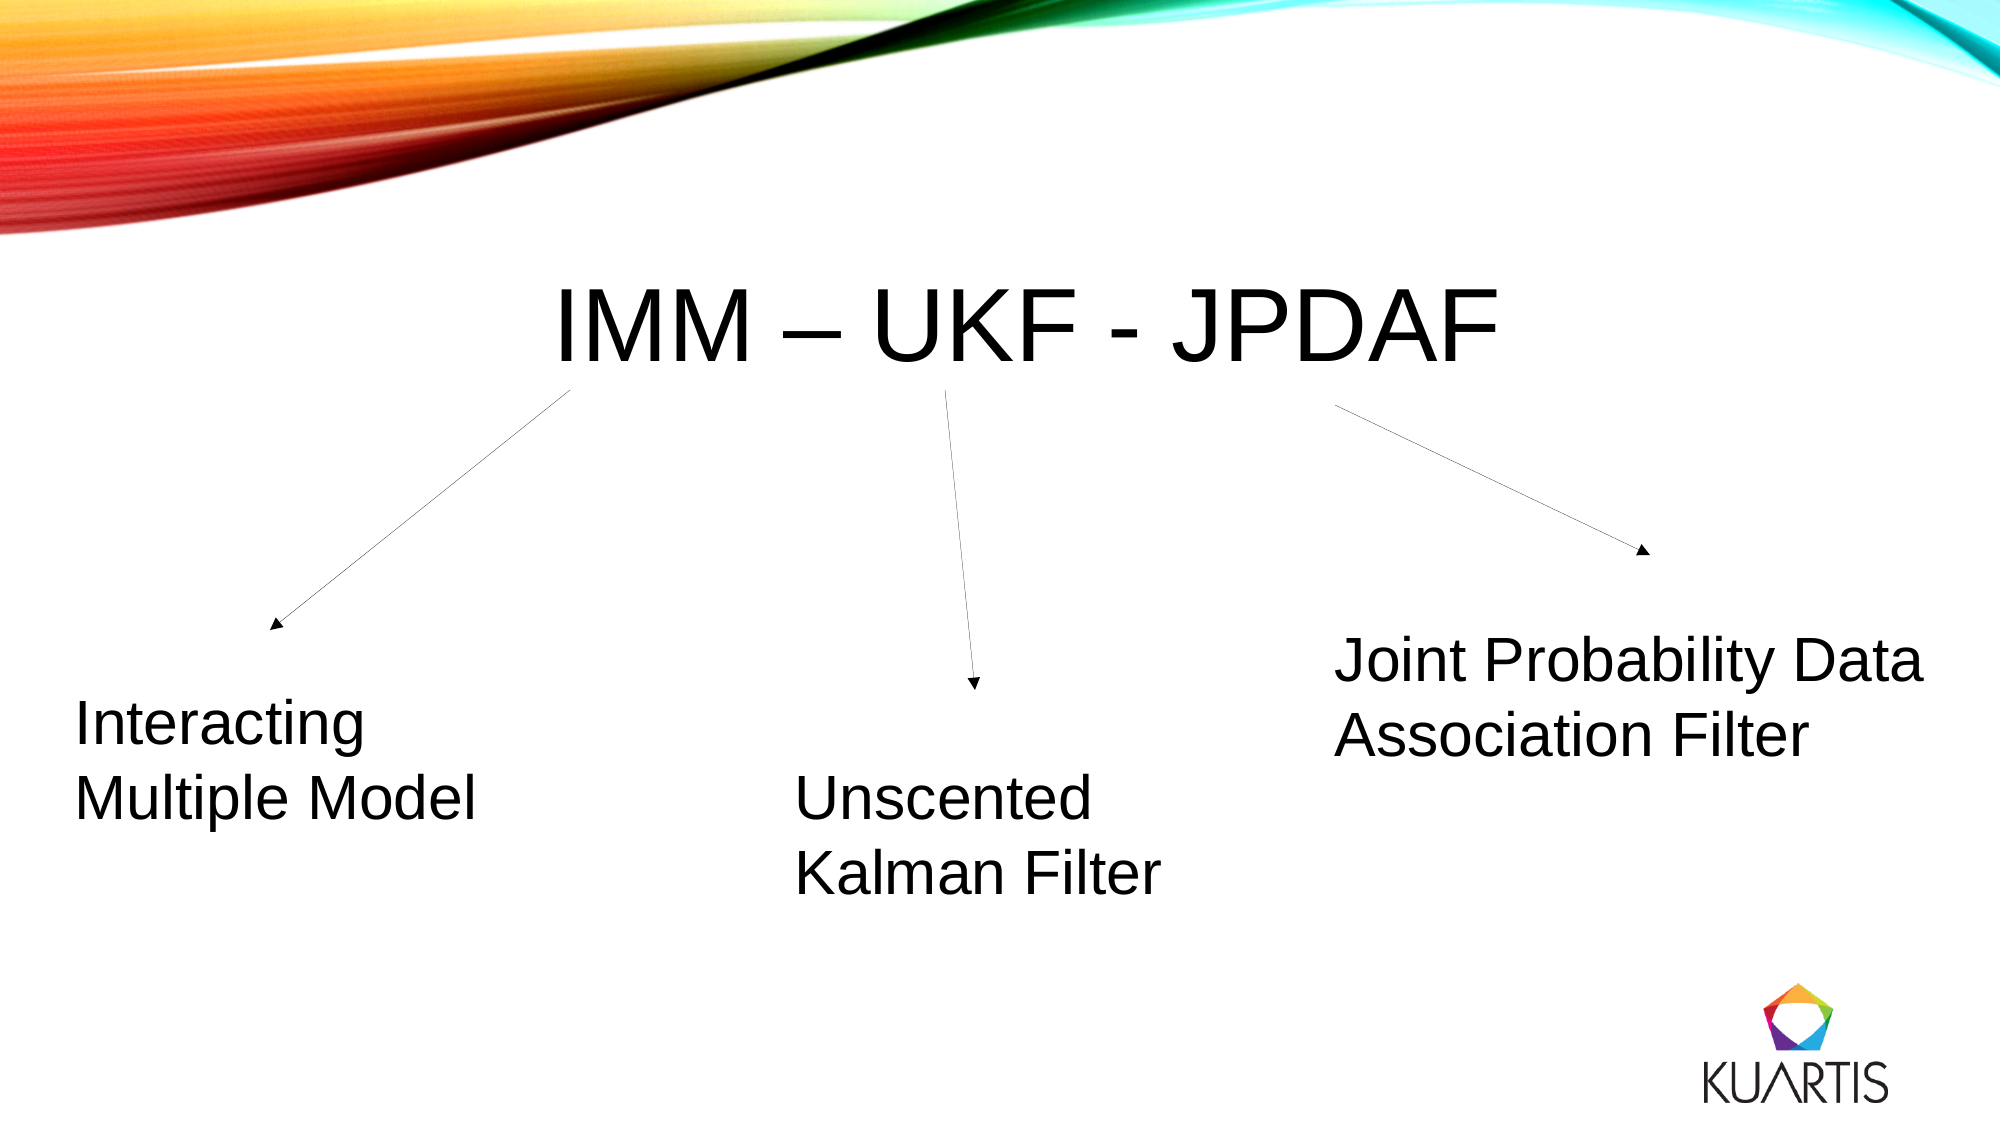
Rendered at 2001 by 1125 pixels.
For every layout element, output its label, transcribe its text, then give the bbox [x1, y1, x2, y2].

text_box IMM – UKF - JPDAF [269, 250, 1785, 675]
text_box Unscented Kalman Filter [779, 749, 1230, 915]
picture [0, 0, 2000, 237]
picture [1704, 983, 1888, 1103]
text_box [270, 389, 571, 631]
text_box [1334, 404, 1651, 556]
text_box Joint Probability Data Association Filter [1319, 611, 1980, 975]
text_box Interacting Multiple Model [59, 675, 525, 830]
text_box [944, 389, 980, 691]
